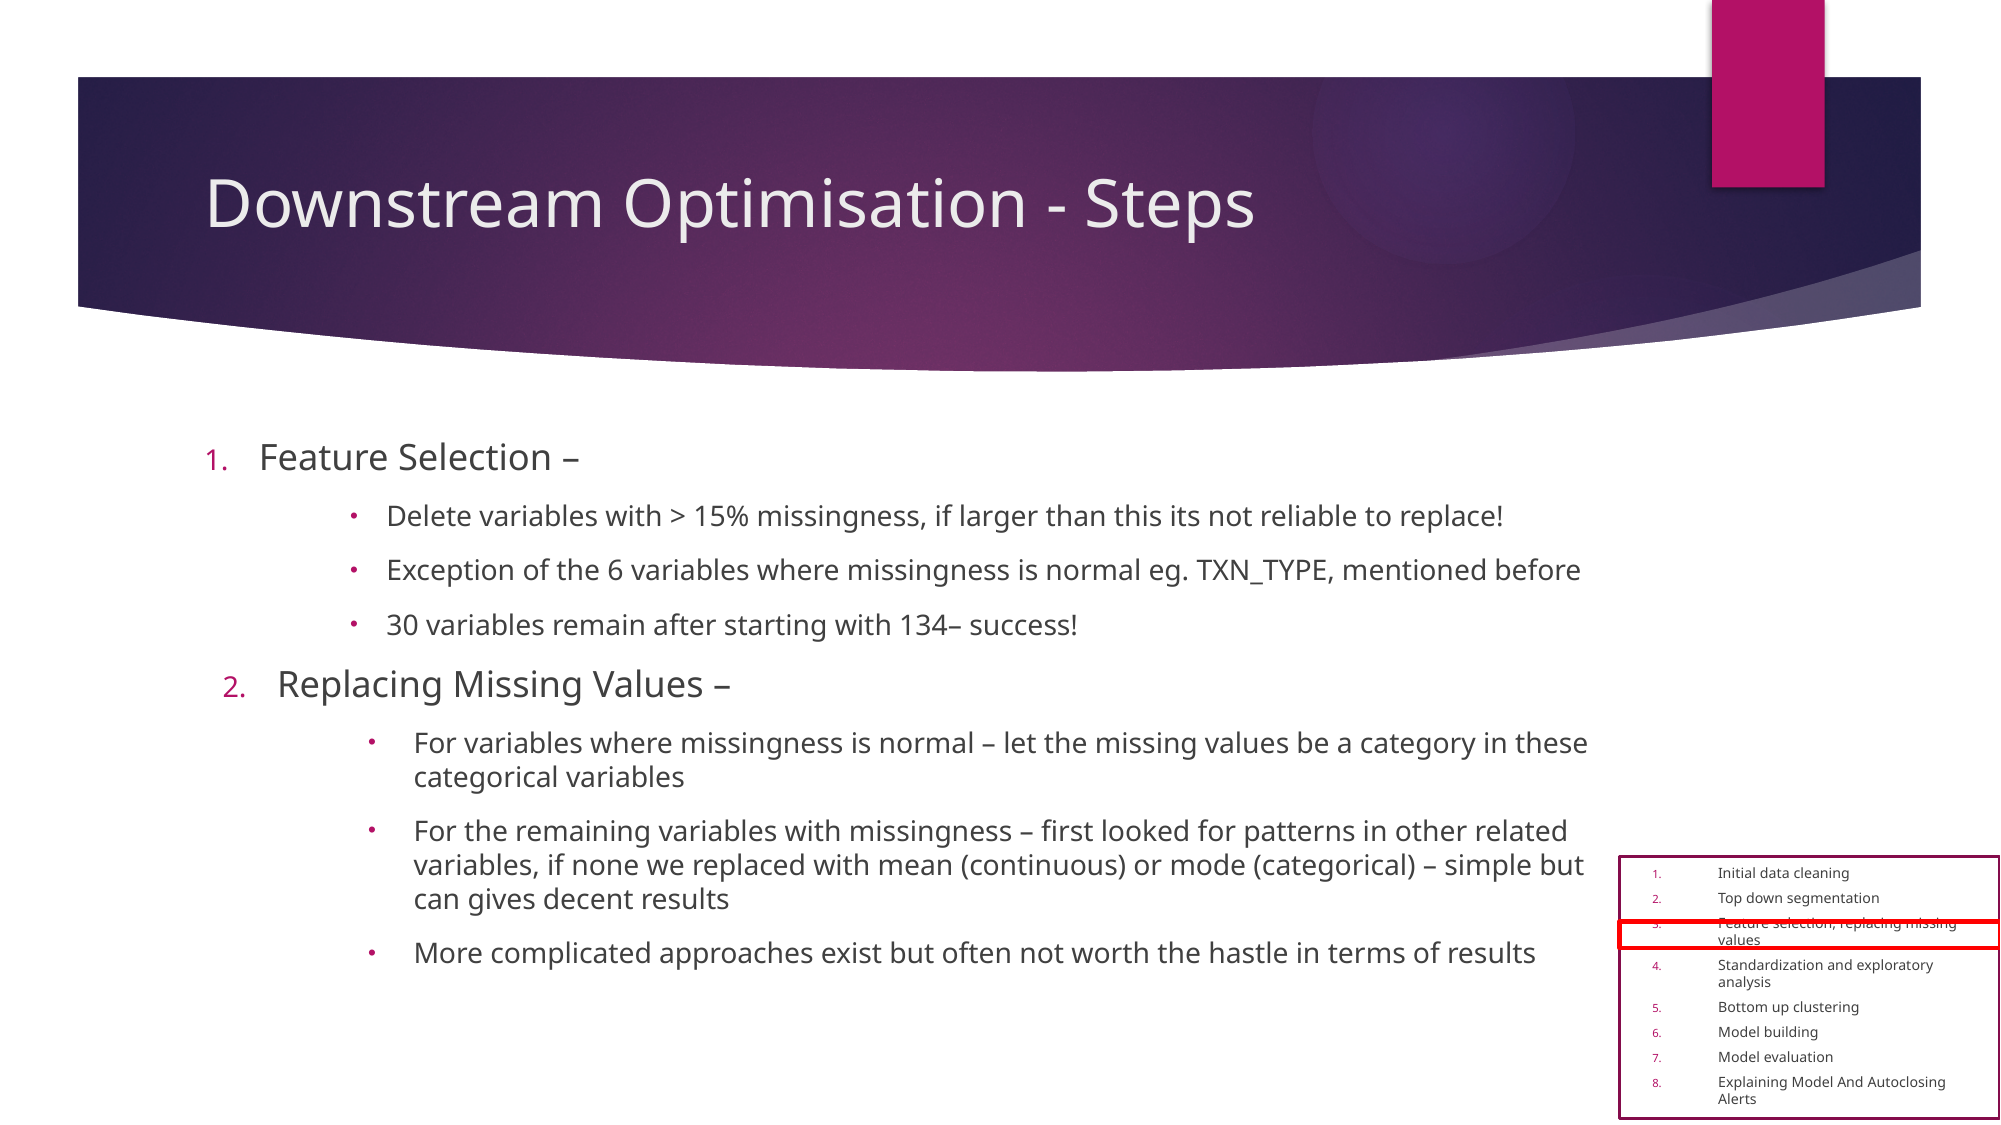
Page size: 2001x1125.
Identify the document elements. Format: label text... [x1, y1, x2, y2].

list Feature Selection – Delete variables with > 15% missingness, if larger than this its not reliable to replace! Exception of the 6 variables where missingness is normal eg. TXN_TYPE, mentioned before 30 variables remain after starting with 134– success! Replacing Missing Values – For variables where missingness is normal – let the missing values be a category in these categorical variables For the remaining variables with missingness – first looked for patterns in other related variables, if none we replaced with mean (continuous) or mode (categorical) – simple but can gives decent results More complicated approaches exist but often not worth the hastle in terms of results [189, 427, 1638, 988]
text_box Initial data cleaning Top down segmentation Feature selection, replacing missing values Standardization and exploratory analysis Bottom up clustering Model building Model evaluation Explaining Model And Autoclosing Alerts [1637, 950, 2000, 1119]
text_box [1618, 950, 2000, 1120]
title Downstream Optimisation - Steps [189, 159, 1638, 242]
text_box [1618, 855, 2000, 920]
text_box Initial data cleaning Top down segmentation Feature selection, replacing missing values Standardization and exploratory analysis Bottom up clustering Model building Model evaluation Explaining Model And Autoclosing Alerts [1637, 856, 2000, 920]
text_box [1618, 920, 2000, 950]
